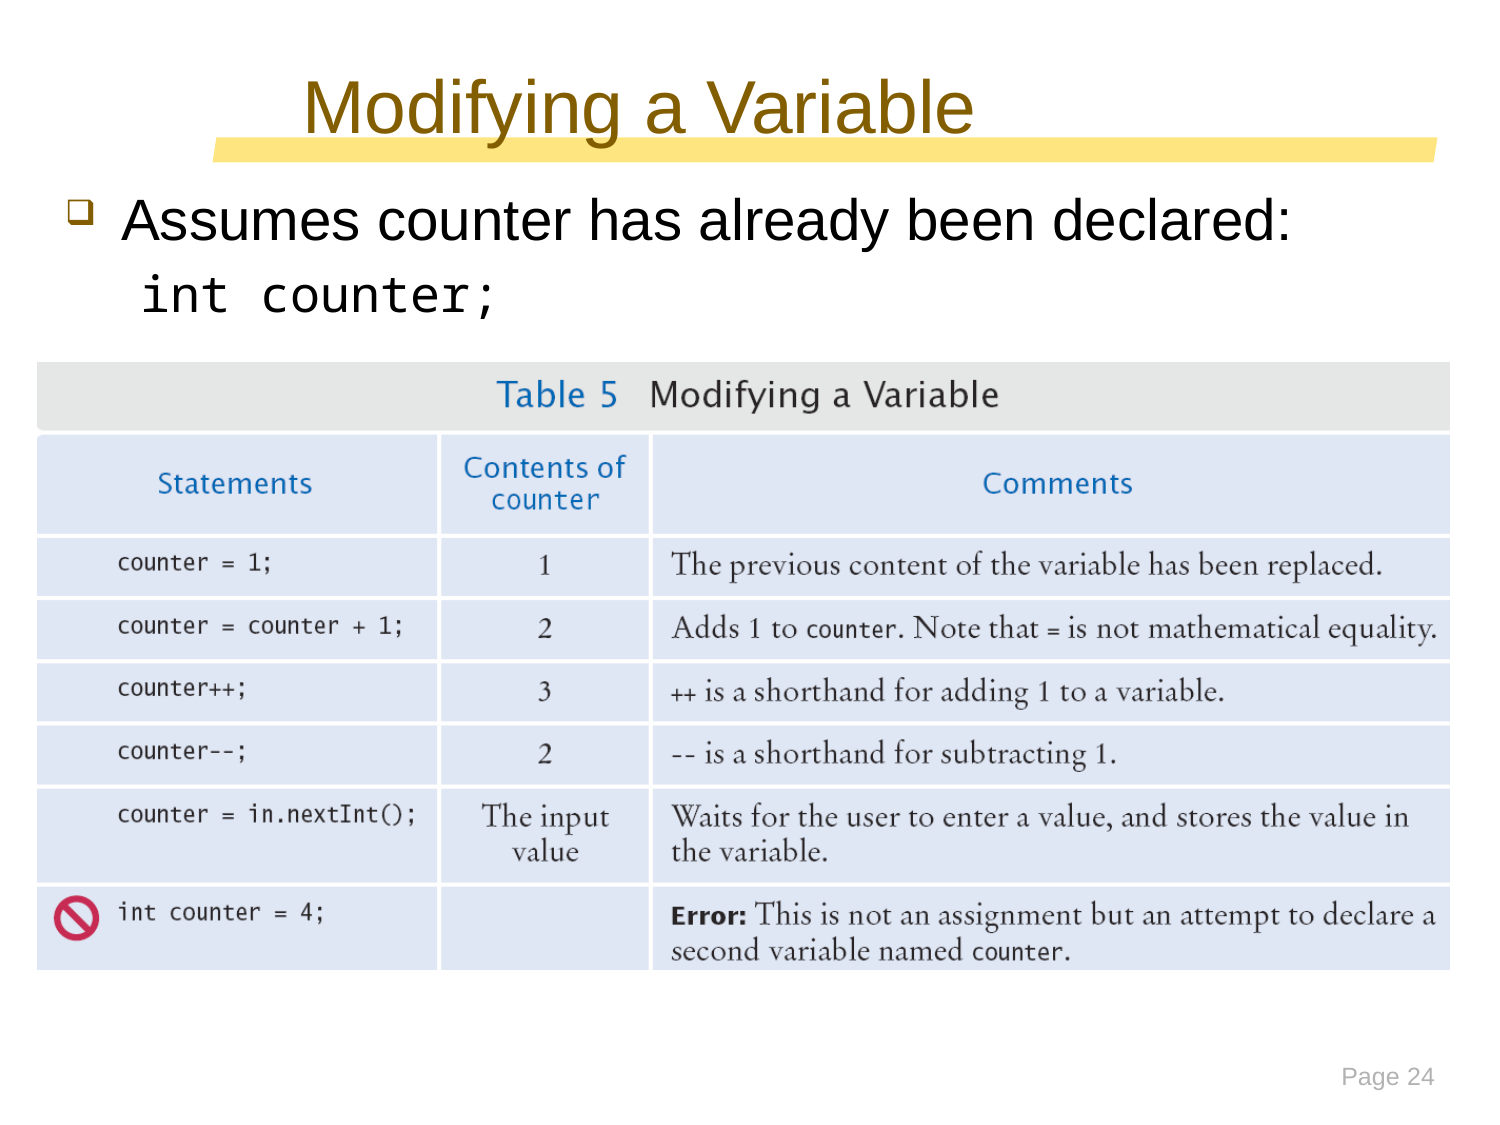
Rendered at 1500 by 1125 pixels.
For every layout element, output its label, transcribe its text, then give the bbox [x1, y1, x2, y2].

picture [37, 362, 1451, 970]
title Modifying a Variable [287, 44, 1451, 163]
list Assumes counter has already been declared: int counter; [49, 174, 1438, 338]
slide_number Page 24 [1187, 1050, 1450, 1100]
